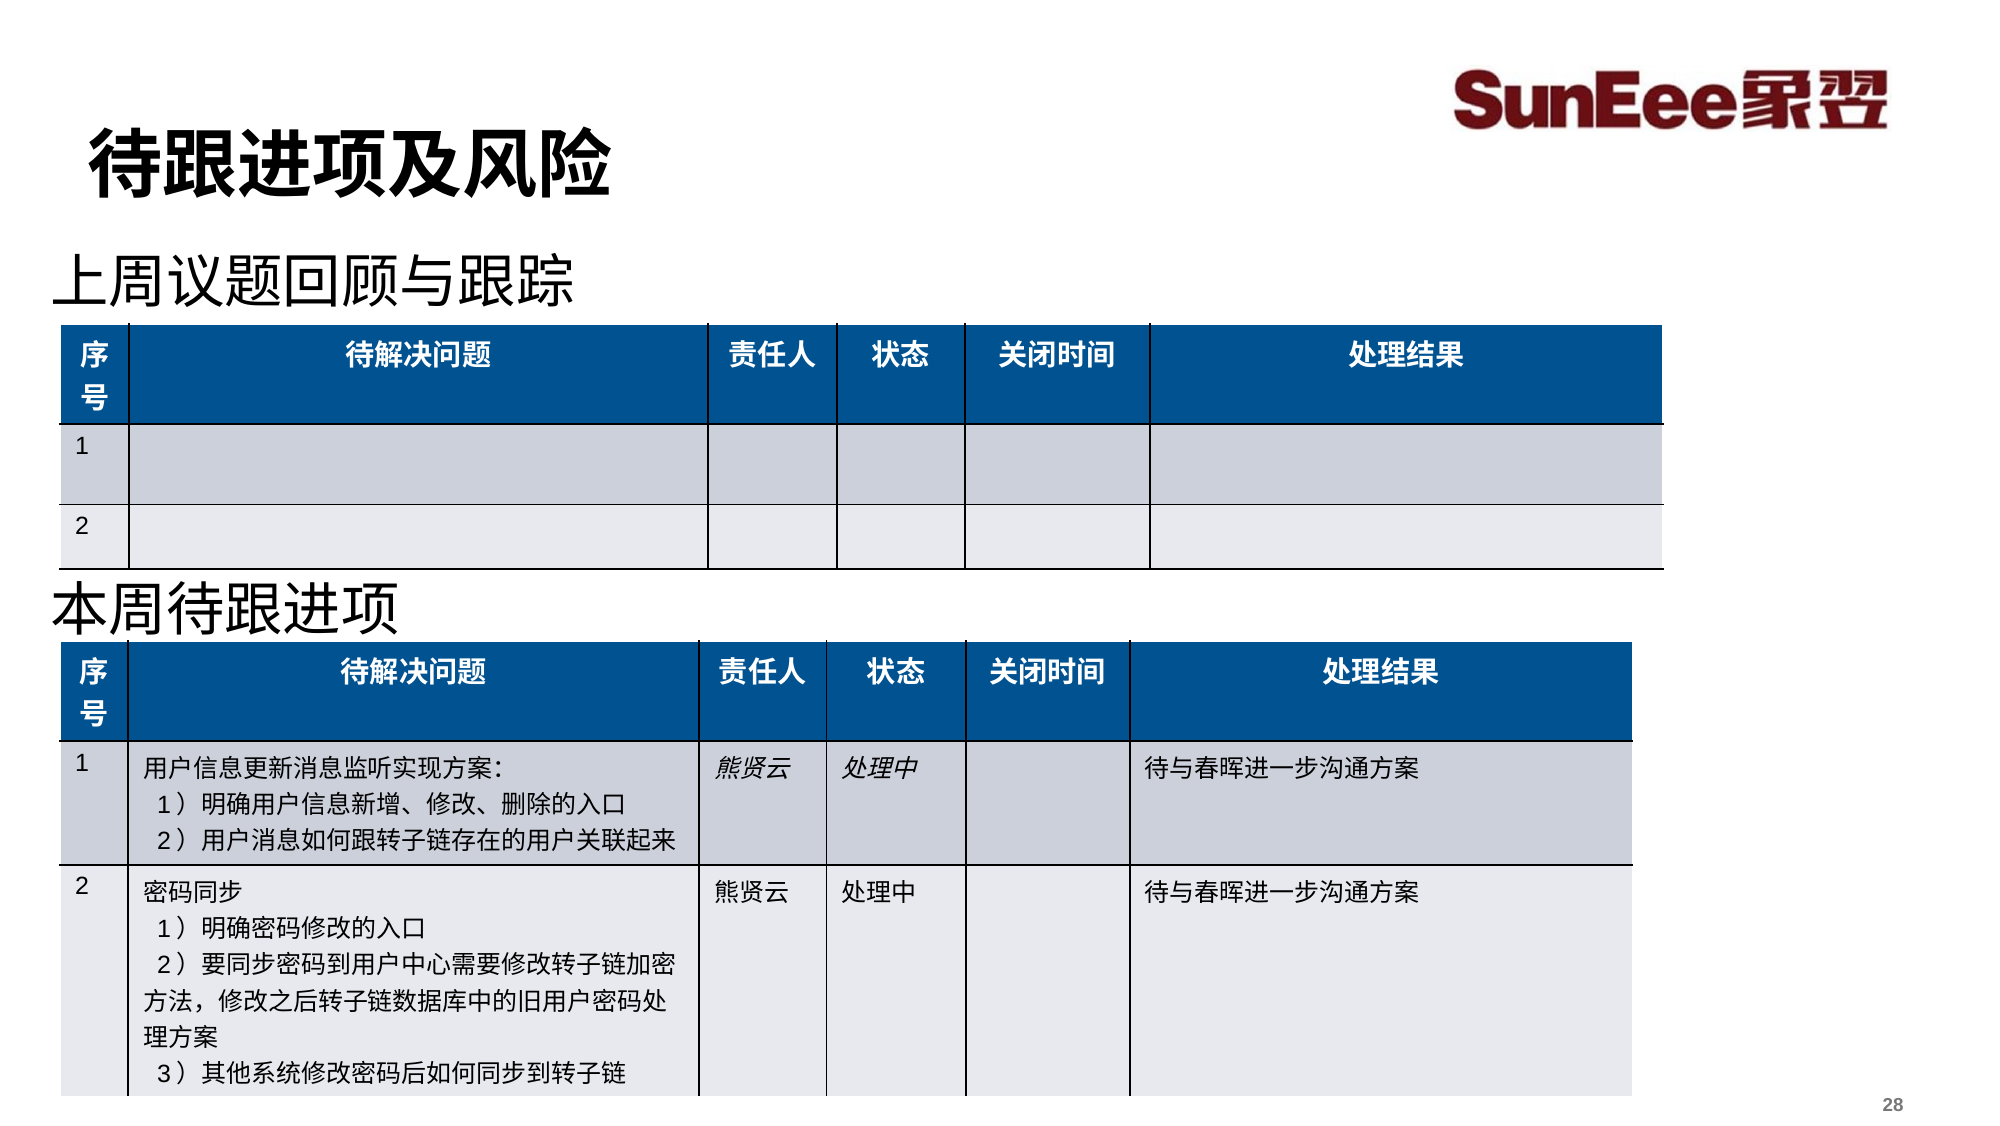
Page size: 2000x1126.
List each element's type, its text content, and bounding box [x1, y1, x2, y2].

table_cell [967, 742, 1129, 864]
table_cell 2 [61, 505, 128, 564]
table_cell [130, 505, 707, 568]
table_cell [130, 425, 707, 504]
table_header 处理结果 [1131, 642, 1632, 740]
table_cell 熊贤云 [700, 866, 826, 1096]
table_header 序号 [61, 642, 127, 740]
title 待跟进项及风险 [72, 118, 701, 215]
table_header 状态 [827, 642, 965, 740]
table_cell 处理中 [827, 866, 965, 1096]
table_cell 待与春晖进一步沟通方案 [1131, 742, 1632, 864]
table_header 待解决问题 [129, 642, 698, 740]
table_cell [1151, 425, 1662, 504]
picture [1447, 65, 1892, 132]
text_box 本周待跟进项 [35, 564, 629, 650]
table_cell 1 [61, 742, 127, 864]
table_cell [1151, 505, 1662, 568]
table_header 序号 [61, 325, 128, 423]
table_cell [966, 505, 1149, 568]
table_header 责任人 [709, 325, 836, 423]
table_header 待解决问题 [130, 325, 707, 423]
table_cell [838, 505, 964, 568]
table_cell 密码同步 1）明确密码修改的入口 2）要同步密码到用户中心需要修改转子链加密方法，修改之后转子链数据库中的旧用户密码处理方案 3）其他系统修改密码后如何同步到转子链 [129, 866, 698, 1096]
table_cell 处理中 [827, 742, 965, 864]
table_cell [838, 425, 964, 504]
table_cell [709, 425, 836, 504]
slide_number 28 [1507, 1084, 1925, 1122]
table_header 处理结果 [1151, 325, 1662, 423]
table_cell [709, 505, 836, 568]
table_cell 1 [61, 425, 128, 504]
table_cell [966, 425, 1149, 504]
table_header 责任人 [700, 642, 826, 740]
text_box 上周议题回顾与跟踪 [35, 236, 675, 322]
table_cell [967, 866, 1129, 1096]
table_header 状态 [838, 325, 964, 423]
table_cell 熊贤云 [700, 742, 826, 864]
table_cell 待与春晖进一步沟通方案 [1131, 866, 1632, 1096]
table_header 关闭时间 [966, 325, 1149, 423]
table_cell 2 [61, 866, 127, 1096]
table_header 关闭时间 [967, 642, 1129, 740]
table_cell 用户信息更新消息监听实现方案： 1）明确用户信息新增、修改、删除的入口 2）用户消息如何跟转子链存在的用户关联起来 [129, 742, 698, 864]
